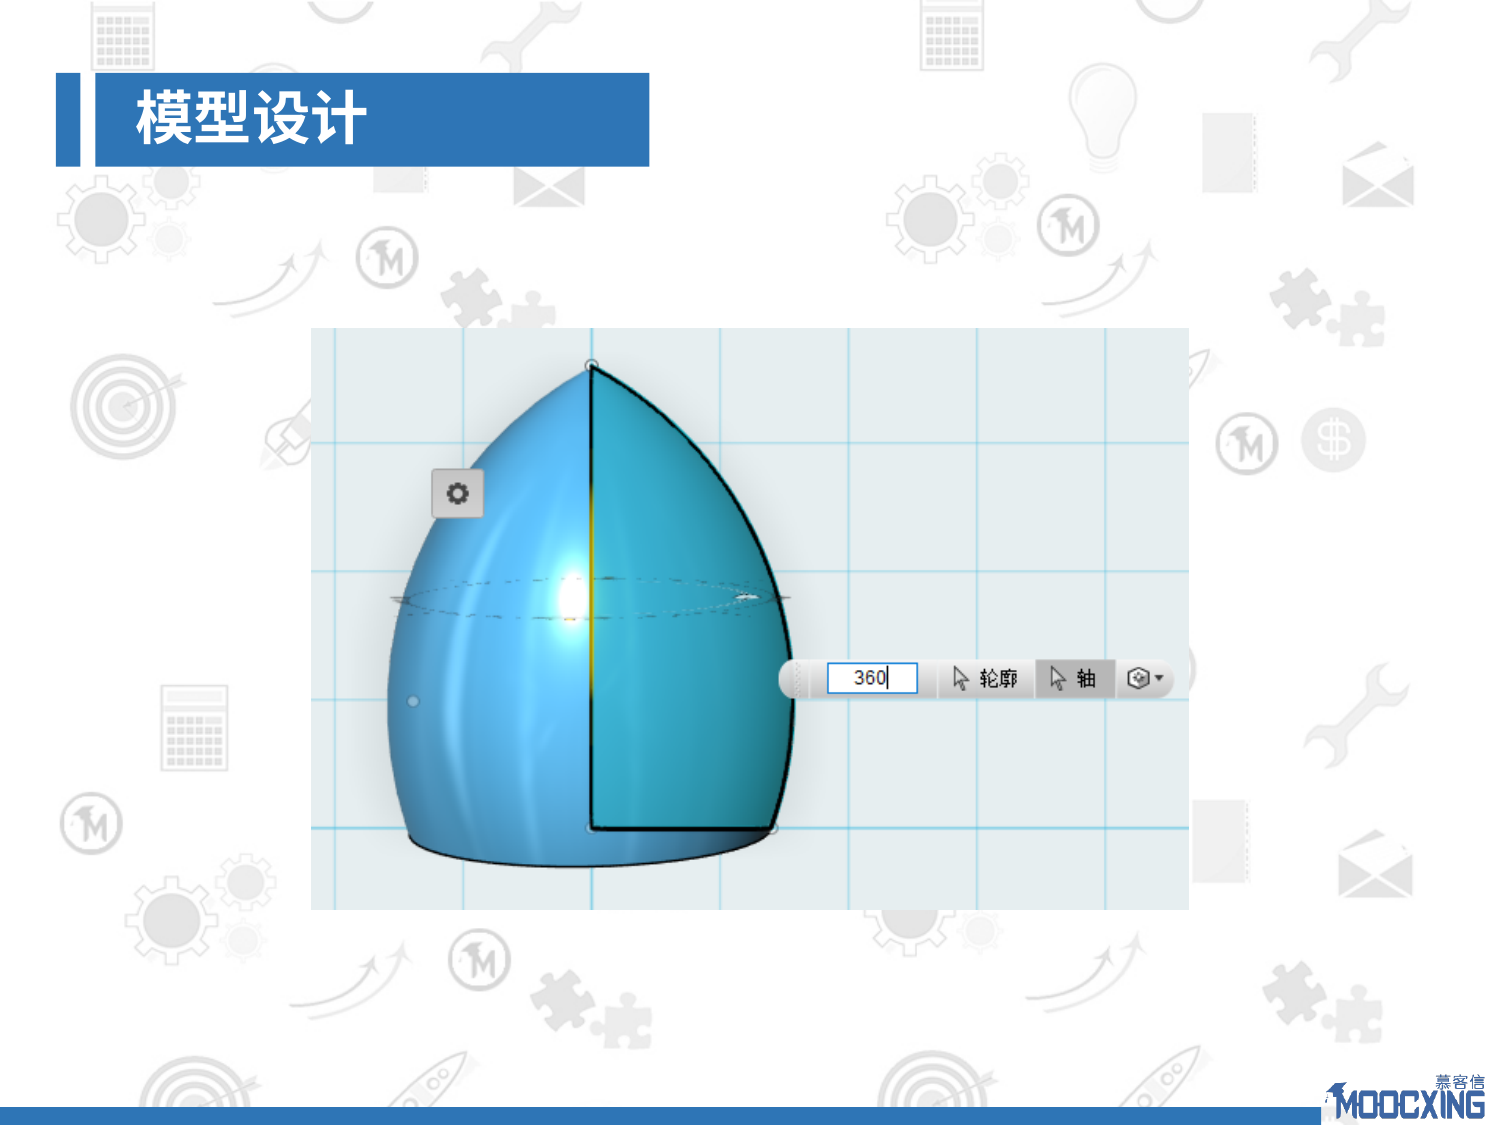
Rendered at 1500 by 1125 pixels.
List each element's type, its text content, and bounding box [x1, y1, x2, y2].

picture [0, 0, 1500, 1125]
title 模型设计 [120, 74, 872, 167]
